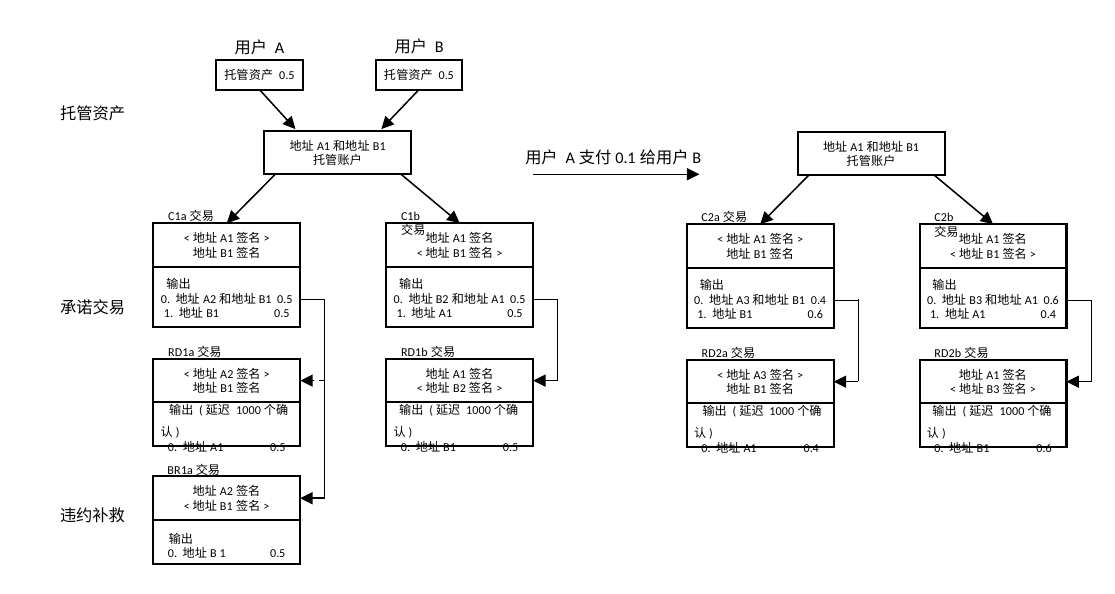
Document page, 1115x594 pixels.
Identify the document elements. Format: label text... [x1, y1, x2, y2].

text_box RD1b交易 [386, 337, 471, 358]
text_box 用户 A [219, 29, 300, 59]
text_box 承诺交易 [45, 289, 141, 324]
text_box 输出 0. 地址B 1 0.5 [152, 519, 301, 565]
text_box 地址A1签名 <地址B1签名> [919, 223, 1068, 267]
text_box RD2b交易 [919, 338, 1004, 359]
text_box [401, 174, 460, 224]
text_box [760, 175, 809, 225]
text_box RD2a交易 [686, 338, 770, 359]
text_box 输出 0. 地址B2和地址A1 0.5 1. 地址A1 0.5 [385, 266, 534, 328]
text_box 地址A1签名 <地址B1签名> [385, 222, 534, 266]
text_box 地址A2签名 <地址B1签名> [152, 475, 301, 519]
text_box 托管资产 0.5 [375, 59, 463, 91]
text_box 托管资产 0.5 [215, 59, 304, 91]
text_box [381, 89, 419, 130]
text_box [259, 89, 296, 130]
text_box 地址A1签名 <地址B3签名> [919, 359, 1068, 402]
text_box 地址A1和地址B1 托管账户 [797, 131, 946, 176]
text_box 输出 (延迟 1000个确认) 0. 地址A1 0.5 [152, 401, 301, 447]
text_box <地址A2签名> 地址B1签名 [152, 358, 301, 401]
text_box 用户 A支付0.1给用户B [510, 139, 716, 175]
text_box <地址A3签名> 地址B1签名 [686, 359, 835, 402]
text_box 输出 (延迟 1000个确认) 0. 地址B1 0.5 [385, 401, 534, 447]
text_box <地址A1签名> 地址B1签名 [152, 222, 301, 266]
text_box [226, 174, 276, 224]
text_box RD1a交易 [153, 337, 237, 358]
text_box 地址A1和地址B1 托管账户 [263, 130, 412, 175]
text_box 用户 B [379, 28, 459, 59]
text_box BR1a交易 [152, 455, 236, 475]
text_box 输出 (延迟 1000个确认) 0. 地址B1 0.6 [919, 402, 1068, 448]
text_box C1a交易 [153, 201, 229, 231]
text_box C2b交易 [919, 201, 979, 246]
text_box 托管资产 [45, 95, 141, 130]
text_box 输出 0. 地址A2和地址B1 0.5 1. 地址B1 0.5 [152, 266, 301, 328]
text_box 输出 0. 地址B3和地址A1 0.6 1. 地址A1 0.4 [919, 267, 1068, 329]
text_box C1b交易 [386, 200, 445, 245]
text_box 输出 (延迟 1000个确认) 0. 地址A1 0.4 [686, 402, 835, 448]
text_box 输出 0. 地址A3和地址B1 0.4 1. 地址B1 0.6 [686, 267, 835, 329]
text_box 地址A1签名 <地址B2签名> [385, 358, 534, 401]
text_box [934, 175, 994, 225]
text_box <地址A1签名> 地址B1签名 [686, 223, 835, 267]
text_box 违约补救 [45, 498, 140, 533]
text_box C2a交易 [686, 202, 763, 232]
